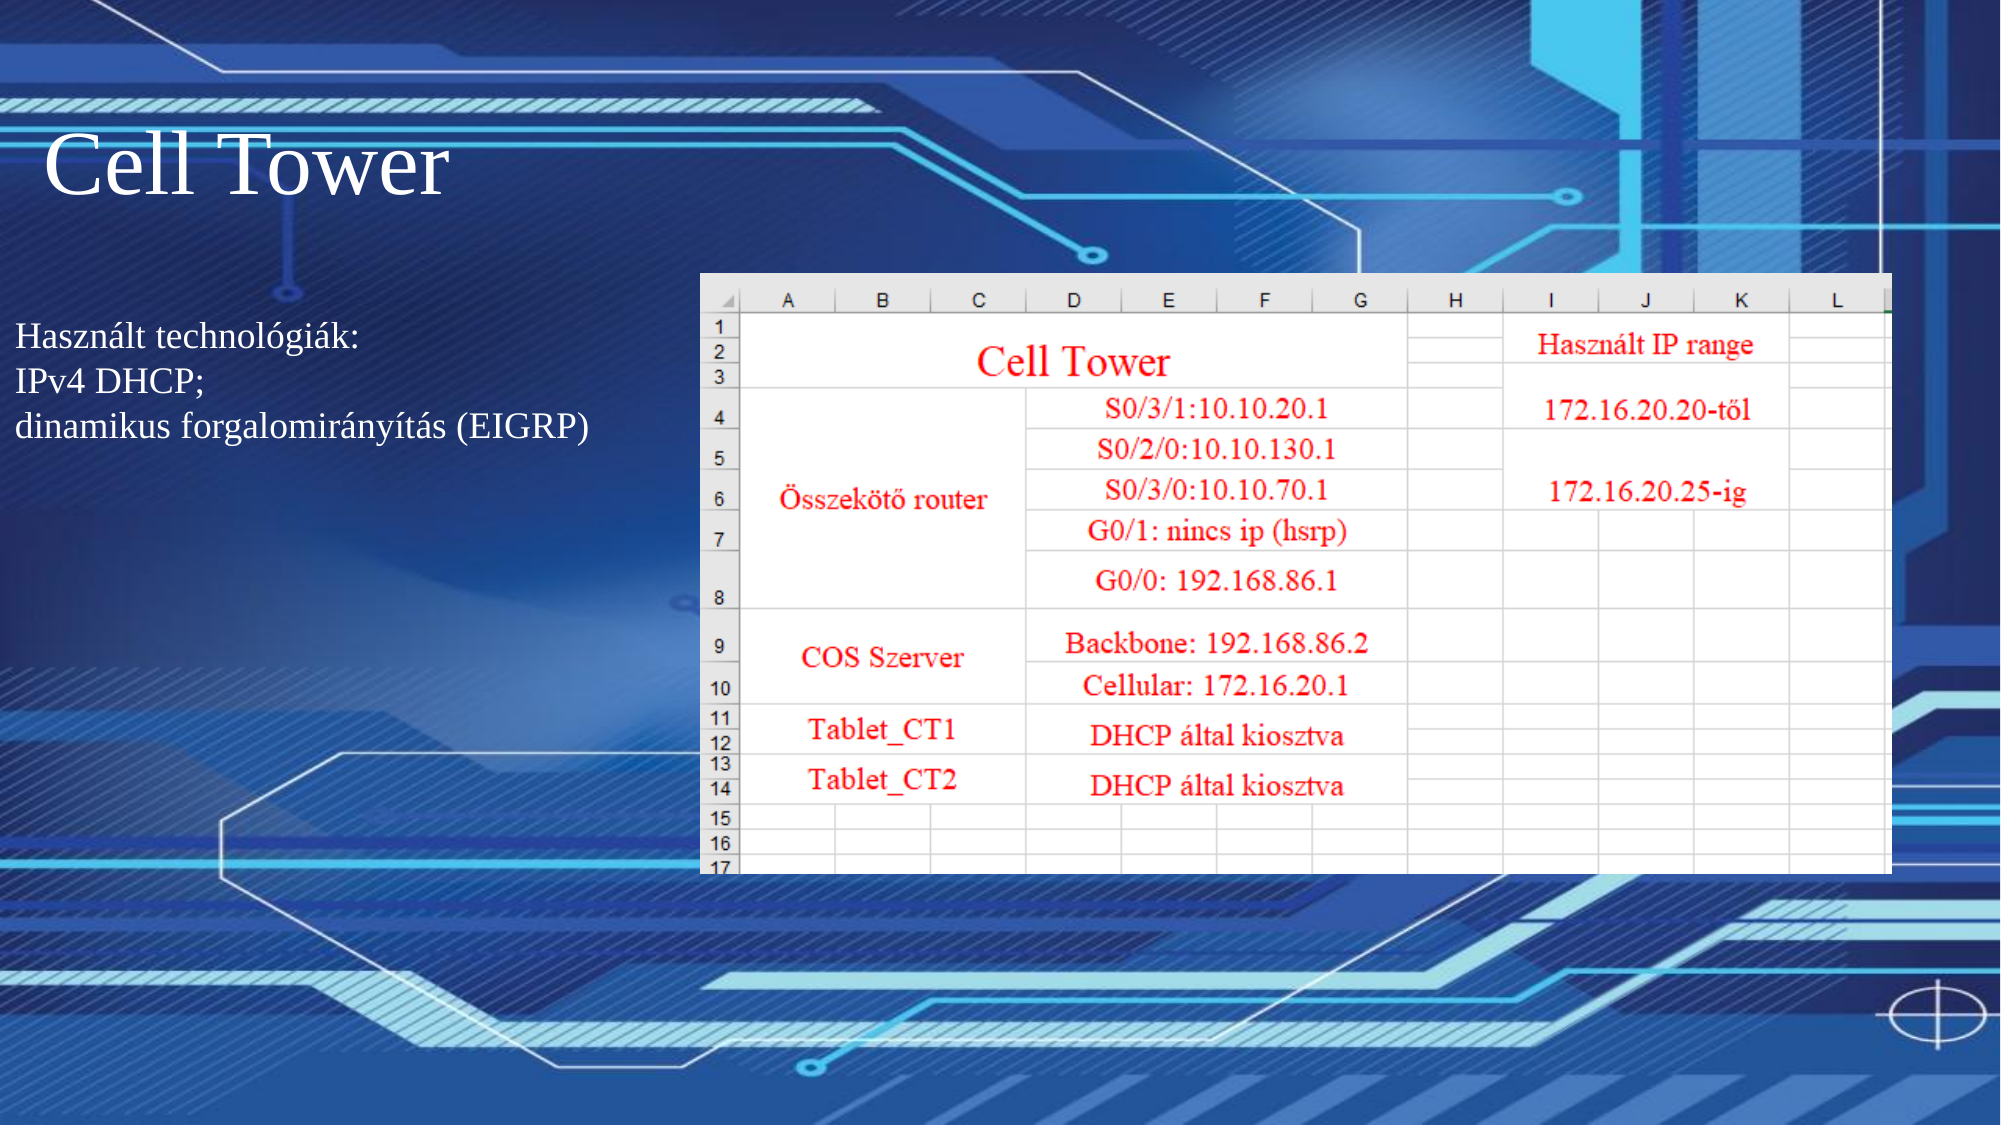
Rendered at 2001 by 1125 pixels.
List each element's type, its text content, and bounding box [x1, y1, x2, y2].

title Cell Tower [28, 56, 1754, 274]
text_box Használt technológiák: IPv4 DHCP; dinamikus forgalomirányítás (EIGRP) [0, 304, 626, 454]
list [700, 273, 1892, 874]
